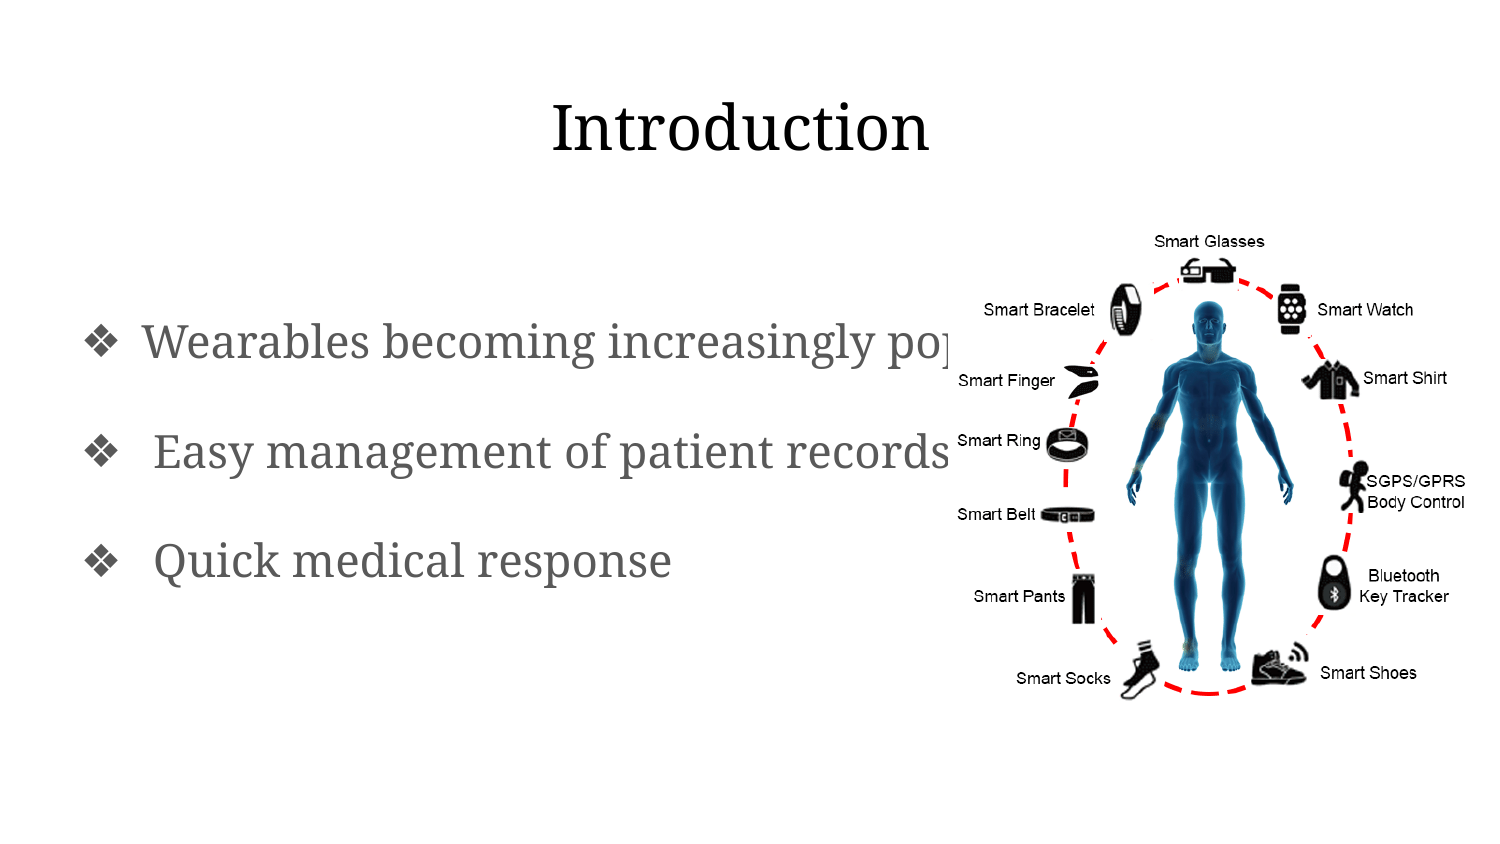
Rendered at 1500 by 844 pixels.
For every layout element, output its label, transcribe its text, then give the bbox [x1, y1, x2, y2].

list Wearables becoming increasingly popular Easy management of patient records Quick medical response [51, 242, 1449, 750]
title Introduction [51, 72, 1449, 167]
picture [948, 204, 1468, 736]
